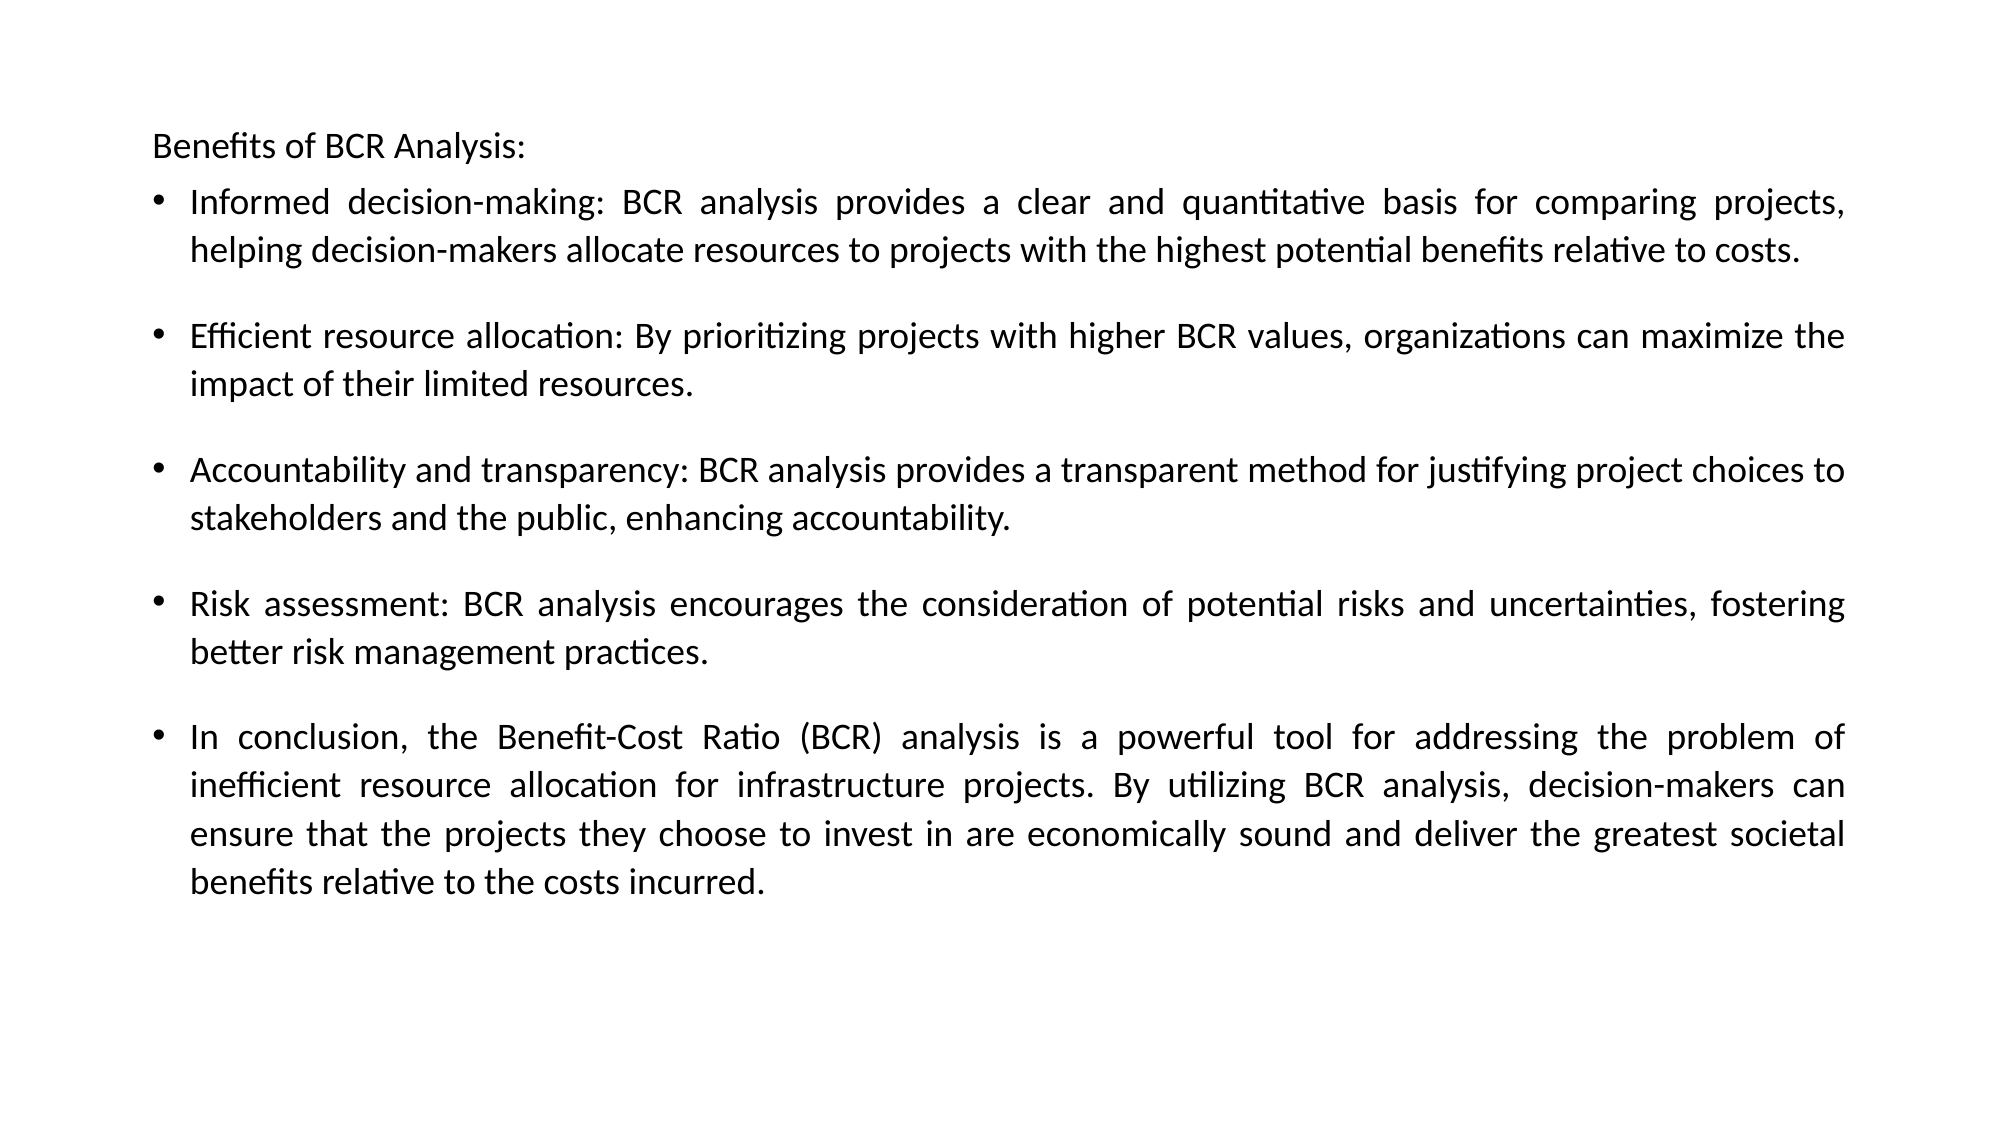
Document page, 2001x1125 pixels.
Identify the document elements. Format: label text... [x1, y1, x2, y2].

list Informed decision-making: BCR analysis provides a clear and quantitative basis for comparing projects, helping decision-makers allocate resources to projects with the highest potential benefits relative to costs. Efficient resource allocation: By prioritizing projects with higher BCR values, organizations can maximize the impact of their limited resources. Accountability and transparency: BCR analysis provides a transparent method for justifying project choices to stakeholders and the public, enhancing accountability. Risk assessment: BCR analysis encourages the consideration of potential risks and uncertainties, fostering better risk management practices. In conclusion, the Benefit-Cost Ratio (BCR) analysis is a powerful tool for addressing the problem of inefficient resource allocation for infrastructure projects. By utilizing BCR analysis, decision-makers can ensure that the projects they choose to invest in are economically sound and deliver the greatest societal benefits relative to the costs incurred. [137, 166, 1863, 1014]
title Benefits of BCR Analysis: [137, 59, 1863, 166]
